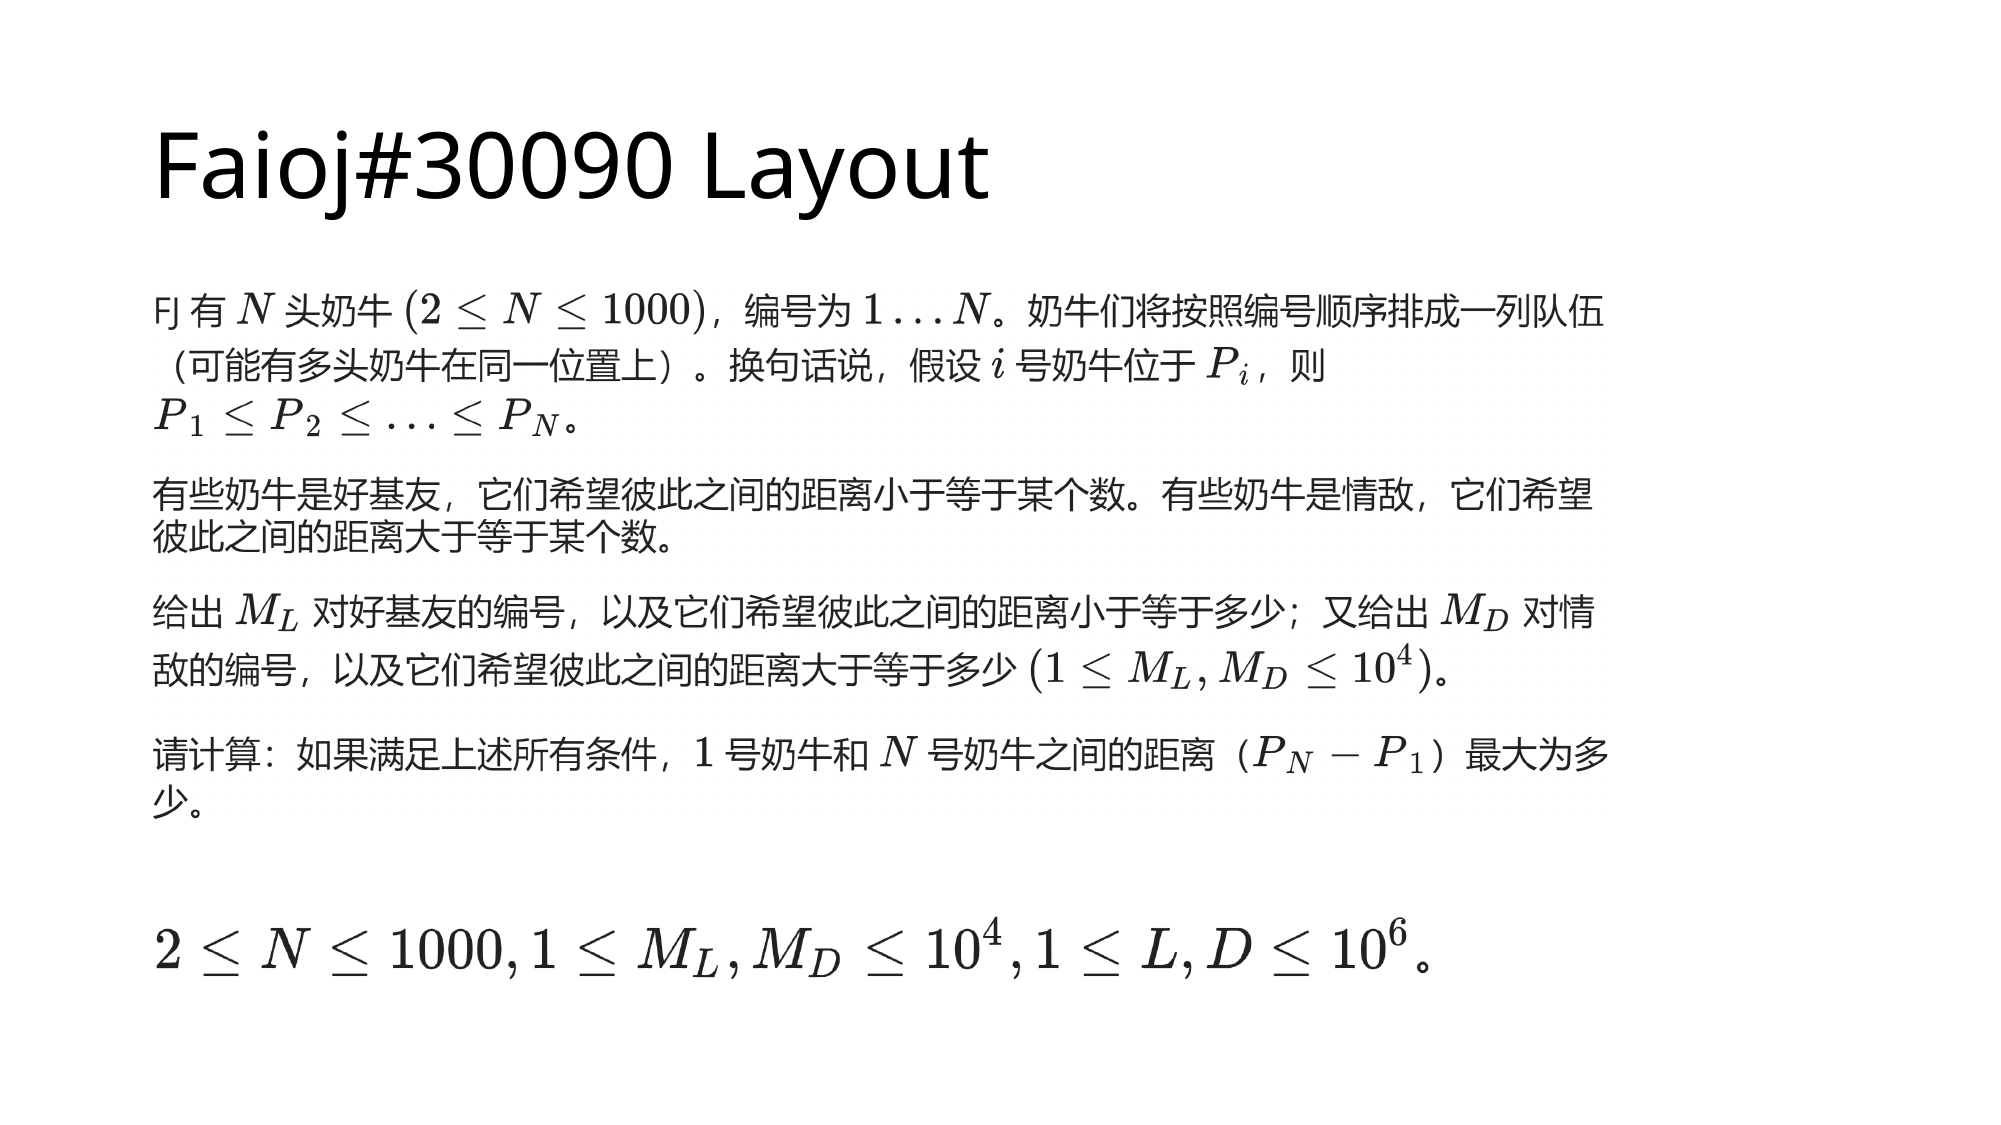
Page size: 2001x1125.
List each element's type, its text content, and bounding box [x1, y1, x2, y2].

title Faioj#30090 Layout [137, 59, 1863, 278]
picture [137, 899, 1442, 998]
picture [137, 276, 1620, 827]
